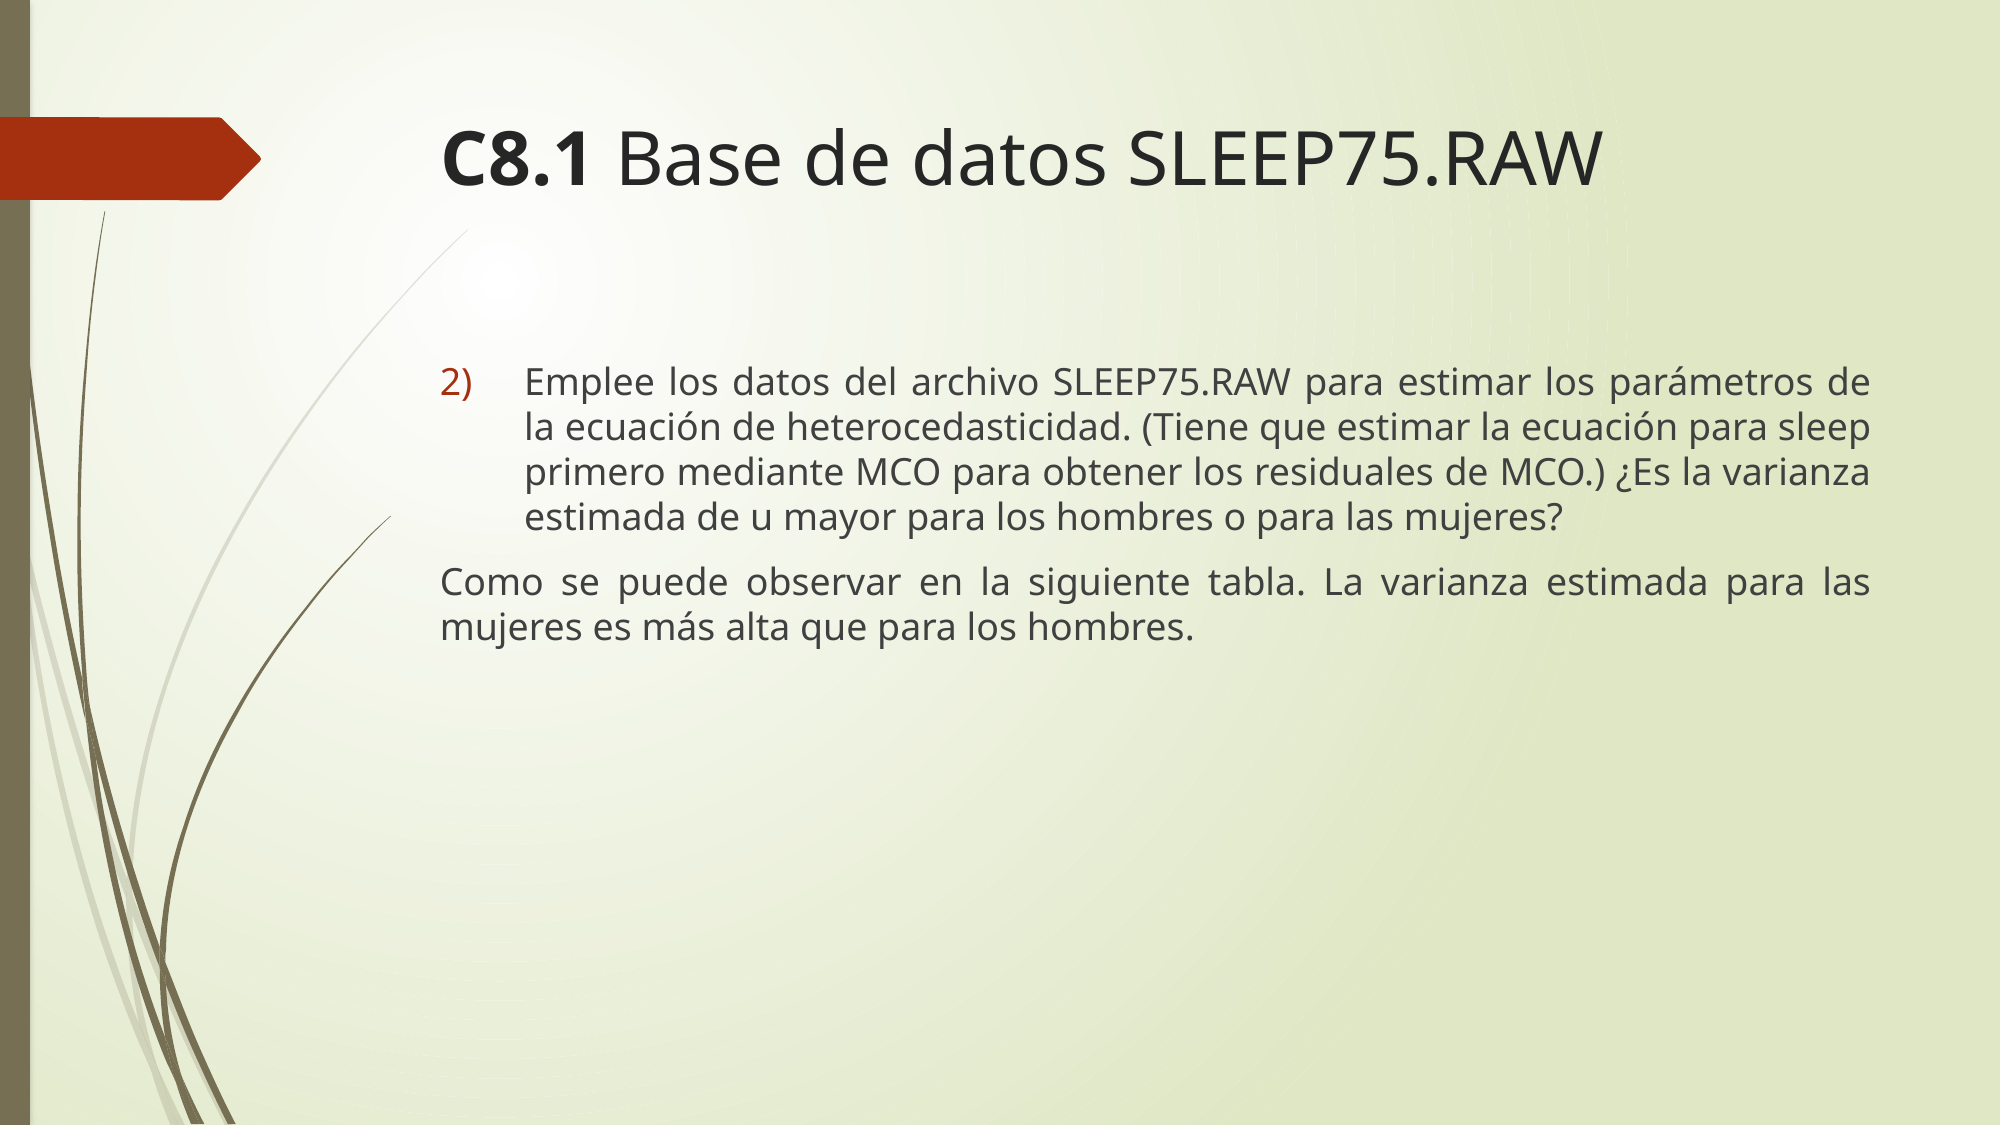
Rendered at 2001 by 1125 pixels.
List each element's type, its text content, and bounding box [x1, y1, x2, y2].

title C8.1 Base de datos SLEEP75.RAW [425, 102, 1888, 313]
list Emplee los datos del archivo SLEEP75.RAW para estimar los parámetros de la ecuación de heterocedasticidad. (Tiene que estimar la ecuación para sleep primero mediante MCO para obtener los residuales de MCO.) ¿Es la varianza estimada de u mayor para los hombres o para las mujeres? Como se puede observar en la siguiente tabla. La varianza estimada para las mujeres es más alta que para los hombres. [424, 350, 1888, 970]
